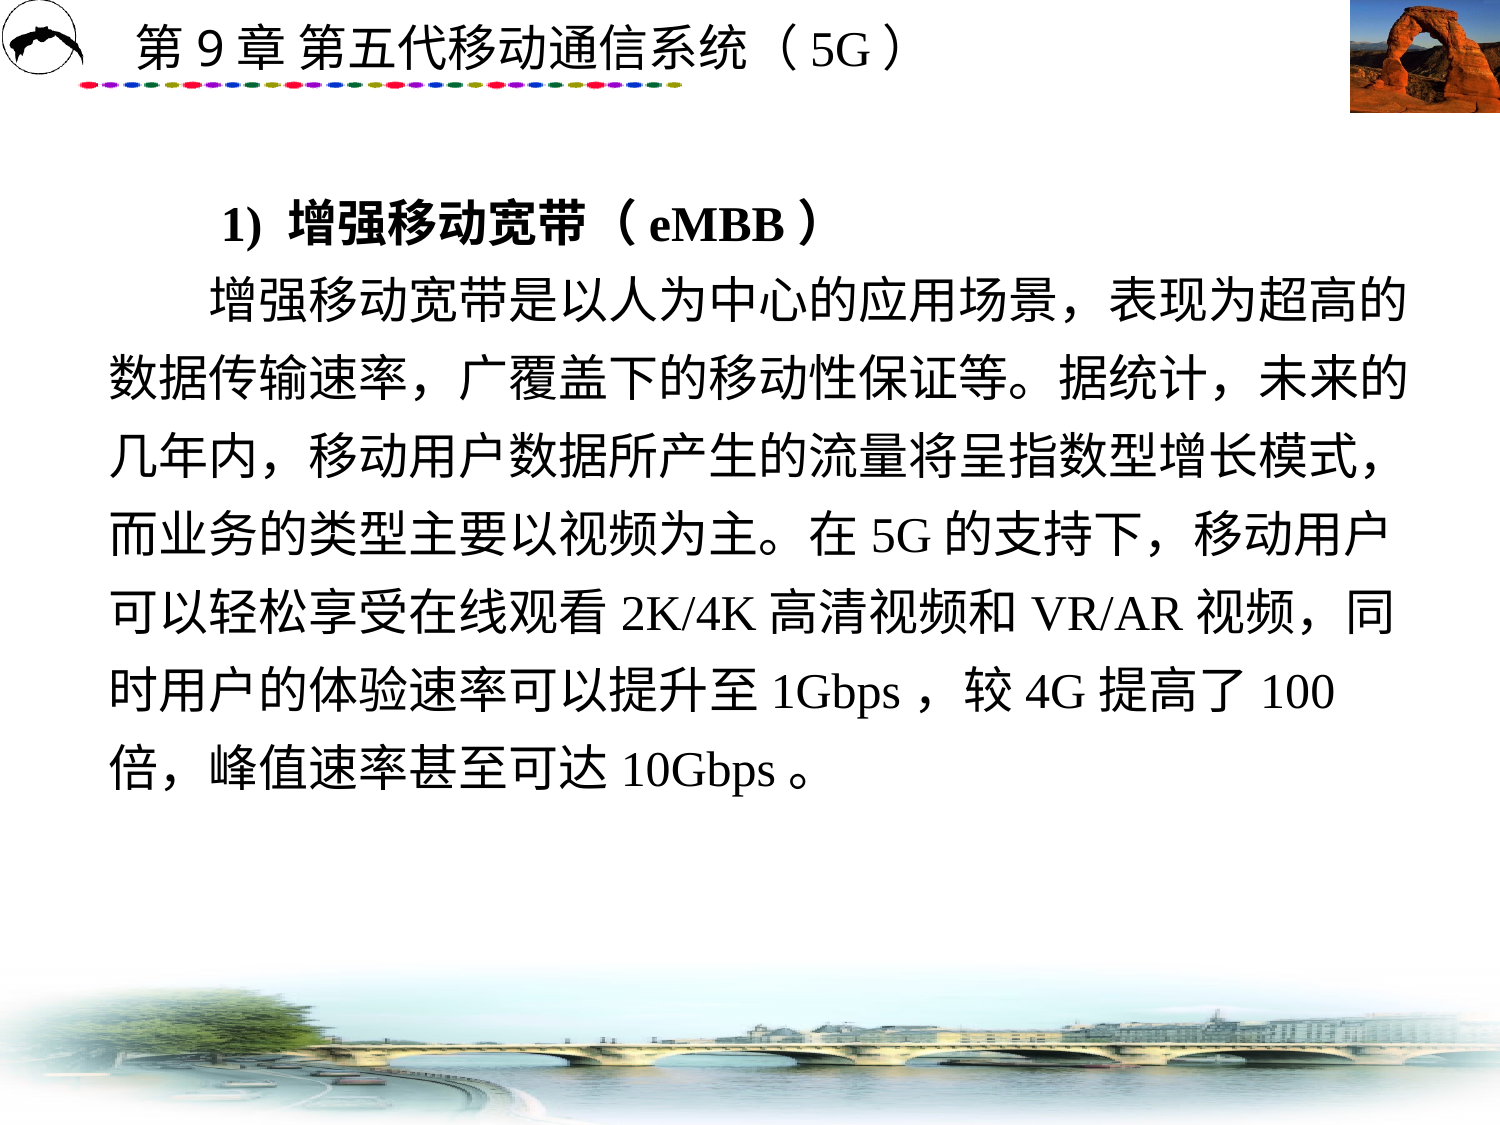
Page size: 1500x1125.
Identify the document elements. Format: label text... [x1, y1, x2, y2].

picture [0, 0, 100, 75]
picture [1350, 0, 1500, 113]
picture [0, 962, 1500, 1125]
picture [74, 78, 691, 91]
title 1) 增强移动宽带（eMBB） 增强移动宽带是以人为中心的应用场景，表现为超高的数据传输速率，广覆盖下的移动性保证等。据统计，未来的几年内，移动用户数据所产生的流量将呈指数型增长模式，而业务的类型主要以视频为主。在5G的支持下，移动用户可以轻松享受在线观看2K/4K高清视频和VR/AR视频，同时用户的体验速率可以提升至1Gbps，较4G提高了100倍，峰值速率甚至可达10Gbps。 [93, 87, 1426, 1013]
